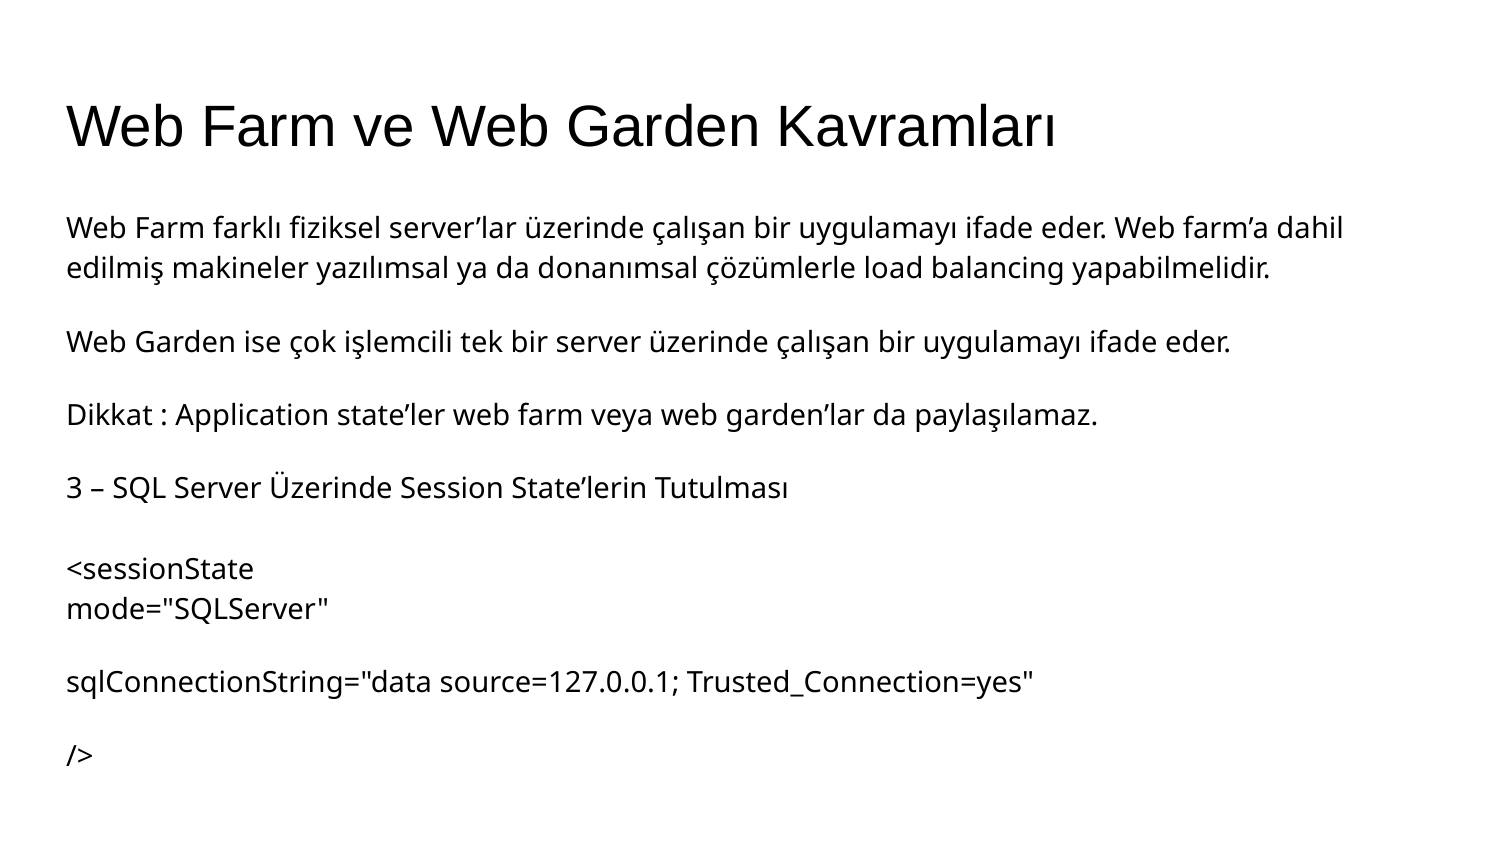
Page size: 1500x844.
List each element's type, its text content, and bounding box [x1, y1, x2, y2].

list Web Farm farklı fiziksel server’lar üzerinde çalışan bir uygulamayı ifade eder. Web farm’a dahil edilmiş makineler yazılımsal ya da donanımsal çözümlerle load balancing yapabilmelidir. Web Garden ise çok işlemcili tek bir server üzerinde çalışan bir uygulamayı ifade eder. Dikkat : Application state’ler web farm veya web garden’lar da paylaşılamaz. 3 – SQL Server Üzerinde Session State’lerin Tutulması <sessionState mode="SQLServer" sqlConnectionString="data source=127.0.0.1; Trusted_Connection=yes" /> [51, 189, 1449, 750]
title Web Farm ve Web Garden Kavramları [51, 72, 1449, 167]
